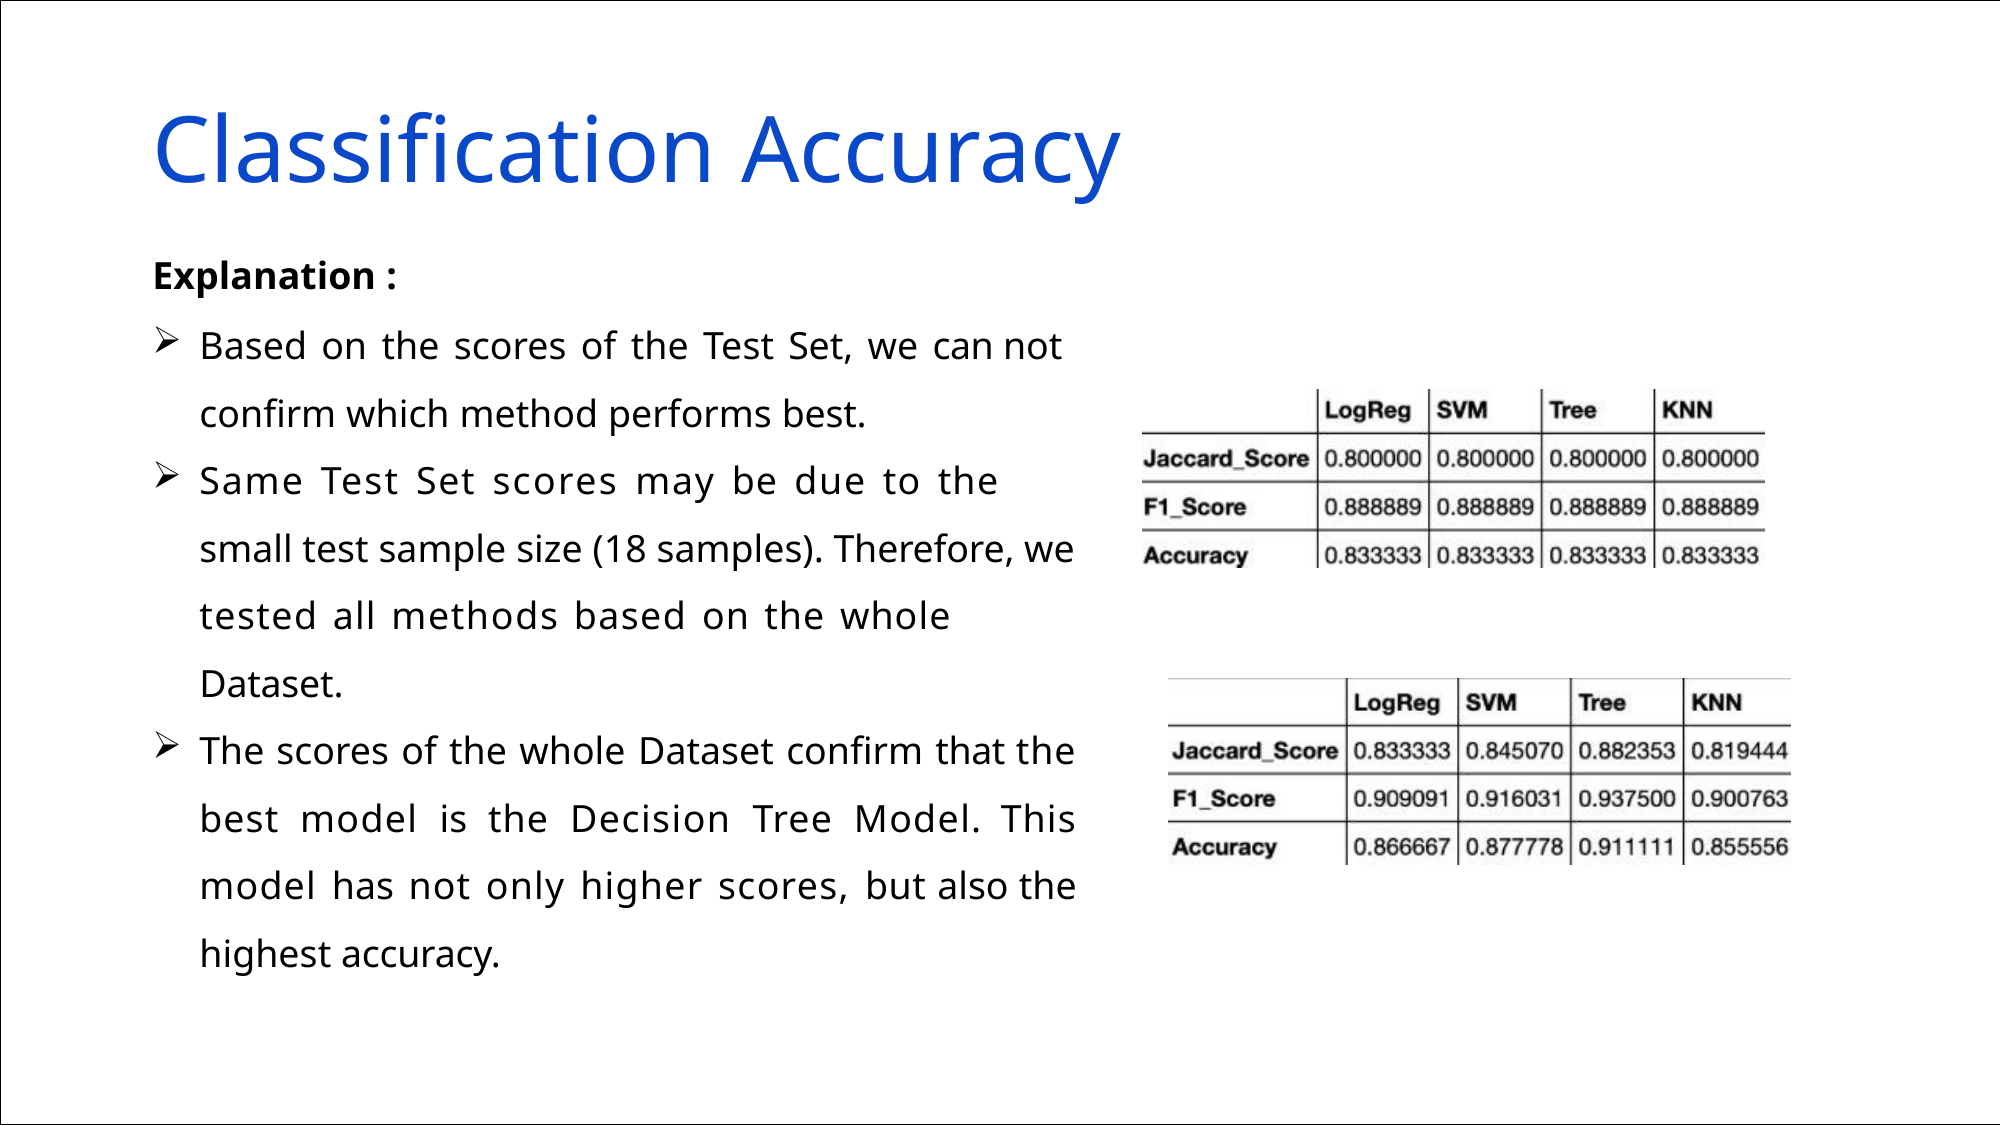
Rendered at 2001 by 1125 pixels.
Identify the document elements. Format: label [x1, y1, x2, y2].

text_box [1141, 388, 1791, 866]
text_box [0, 0, 2000, 1125]
